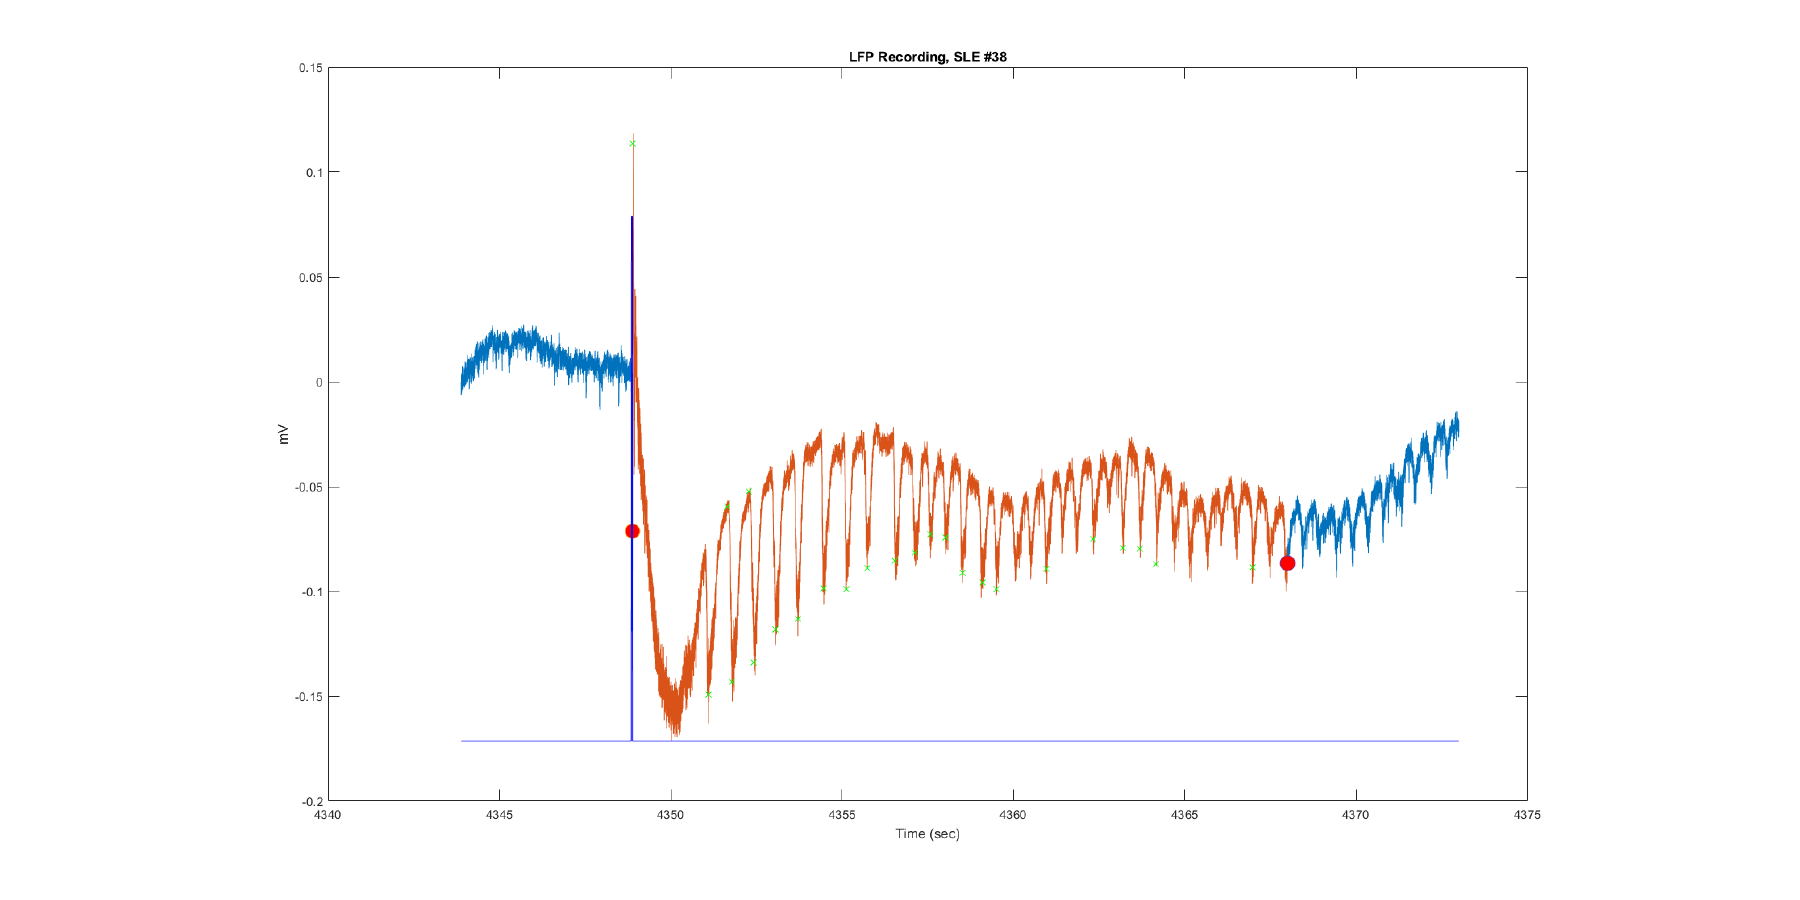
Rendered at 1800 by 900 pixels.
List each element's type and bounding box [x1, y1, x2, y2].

picture [126, 0, 1674, 900]
